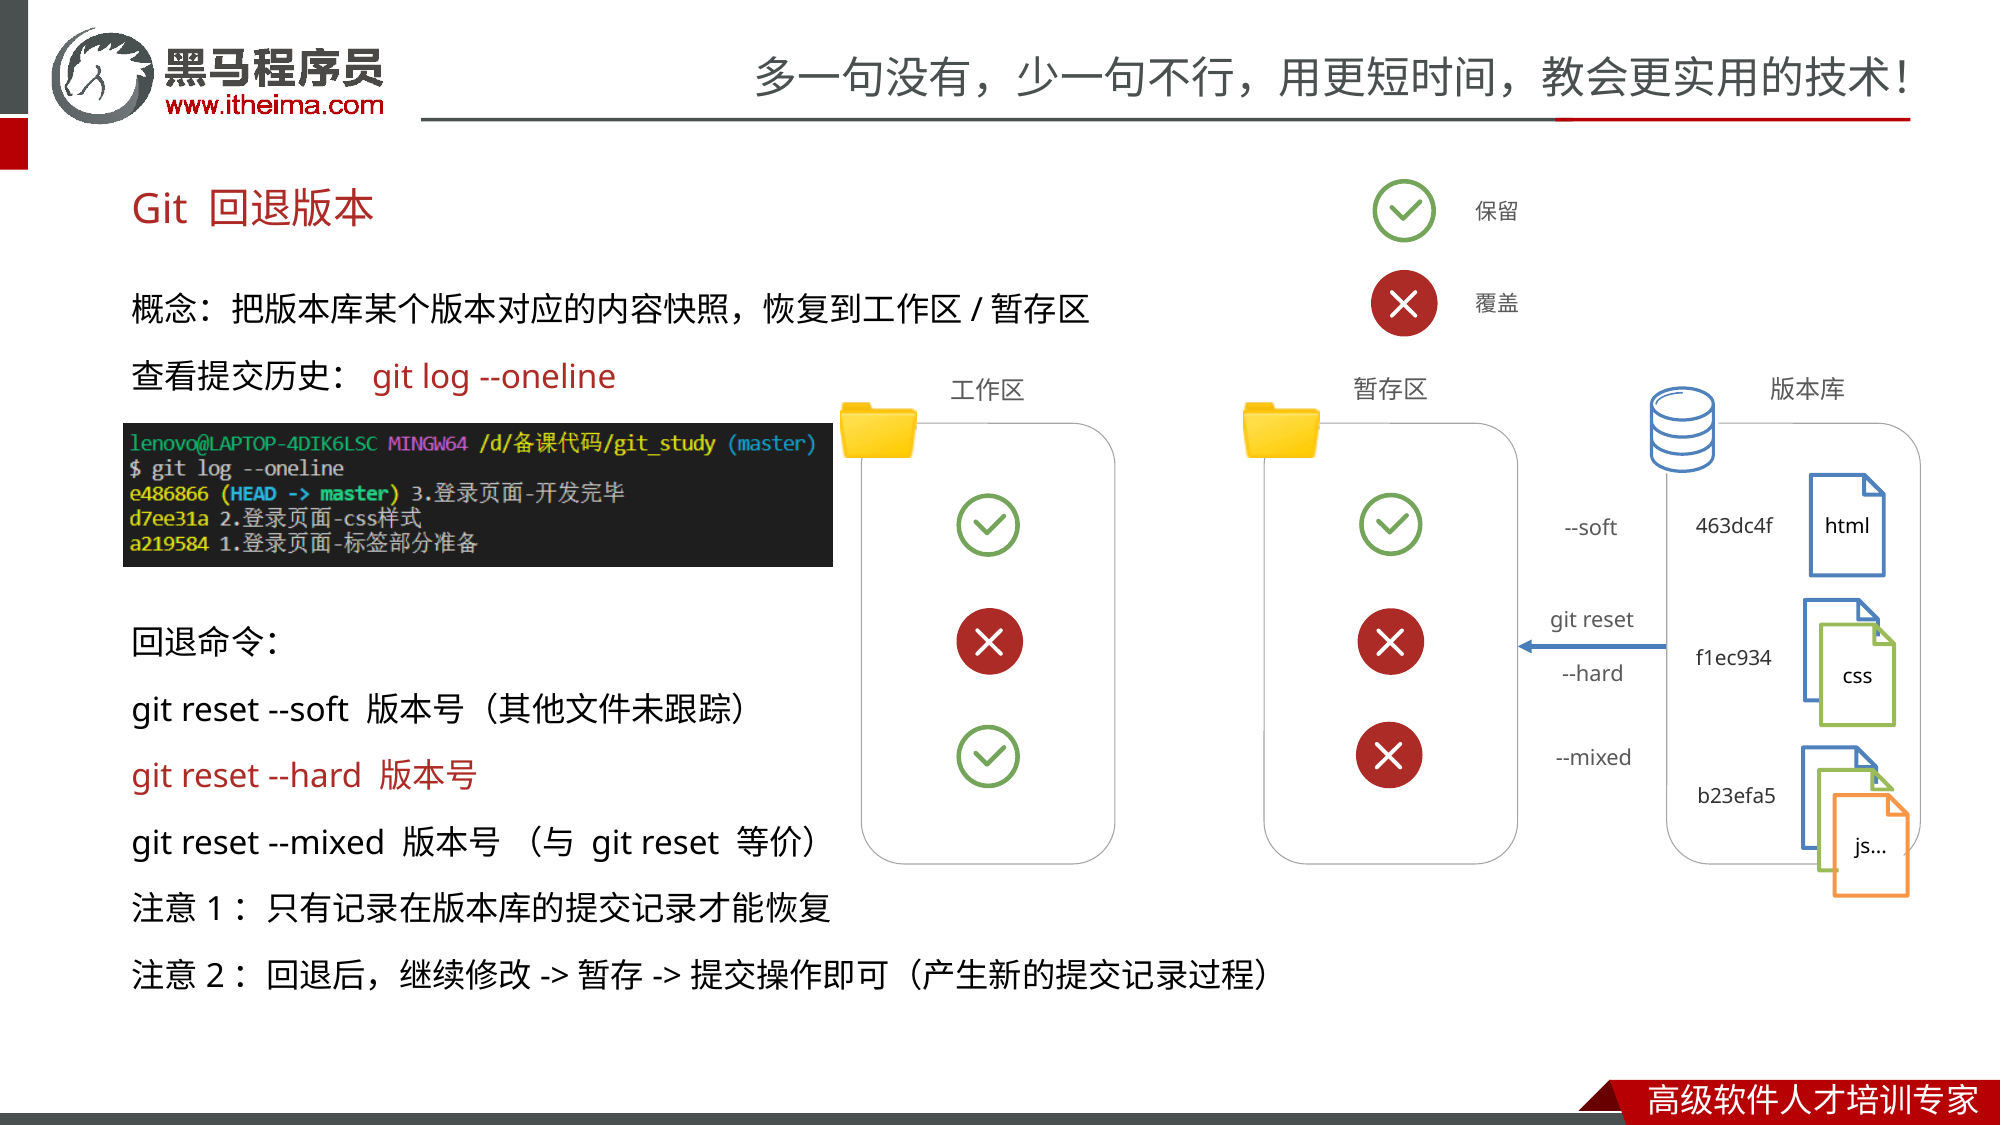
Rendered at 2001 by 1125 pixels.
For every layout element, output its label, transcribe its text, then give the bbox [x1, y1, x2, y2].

text_box --mixed [1541, 735, 1644, 777]
text_box git reset [1535, 597, 1644, 639]
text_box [1800, 745, 1910, 898]
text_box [1370, 178, 1535, 337]
text_box --soft [1549, 506, 1633, 548]
picture [123, 422, 833, 568]
title Git 回退版本 [116, 164, 1876, 250]
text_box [840, 367, 1116, 865]
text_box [1243, 366, 1518, 865]
picture [50, 26, 384, 125]
list 概念：把版本库某个版本对应的内容快照，恢复到工作区/暂存区 查看提交历史：git log --oneline 回退命令： git reset --soft 版本号（其他文件未跟踪） git reset --hard 版本号 git reset --mixed 版本号 （与 git reset 等价） 注意1：只有记录在版本库的提交记录才能恢复 注意2：回退后，继续修改->暂存->提交操作即可（产生新的提交记录过程） [116, 261, 1876, 1008]
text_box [1649, 366, 1921, 865]
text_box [1802, 597, 1897, 728]
text_box --hard [1547, 654, 1639, 693]
